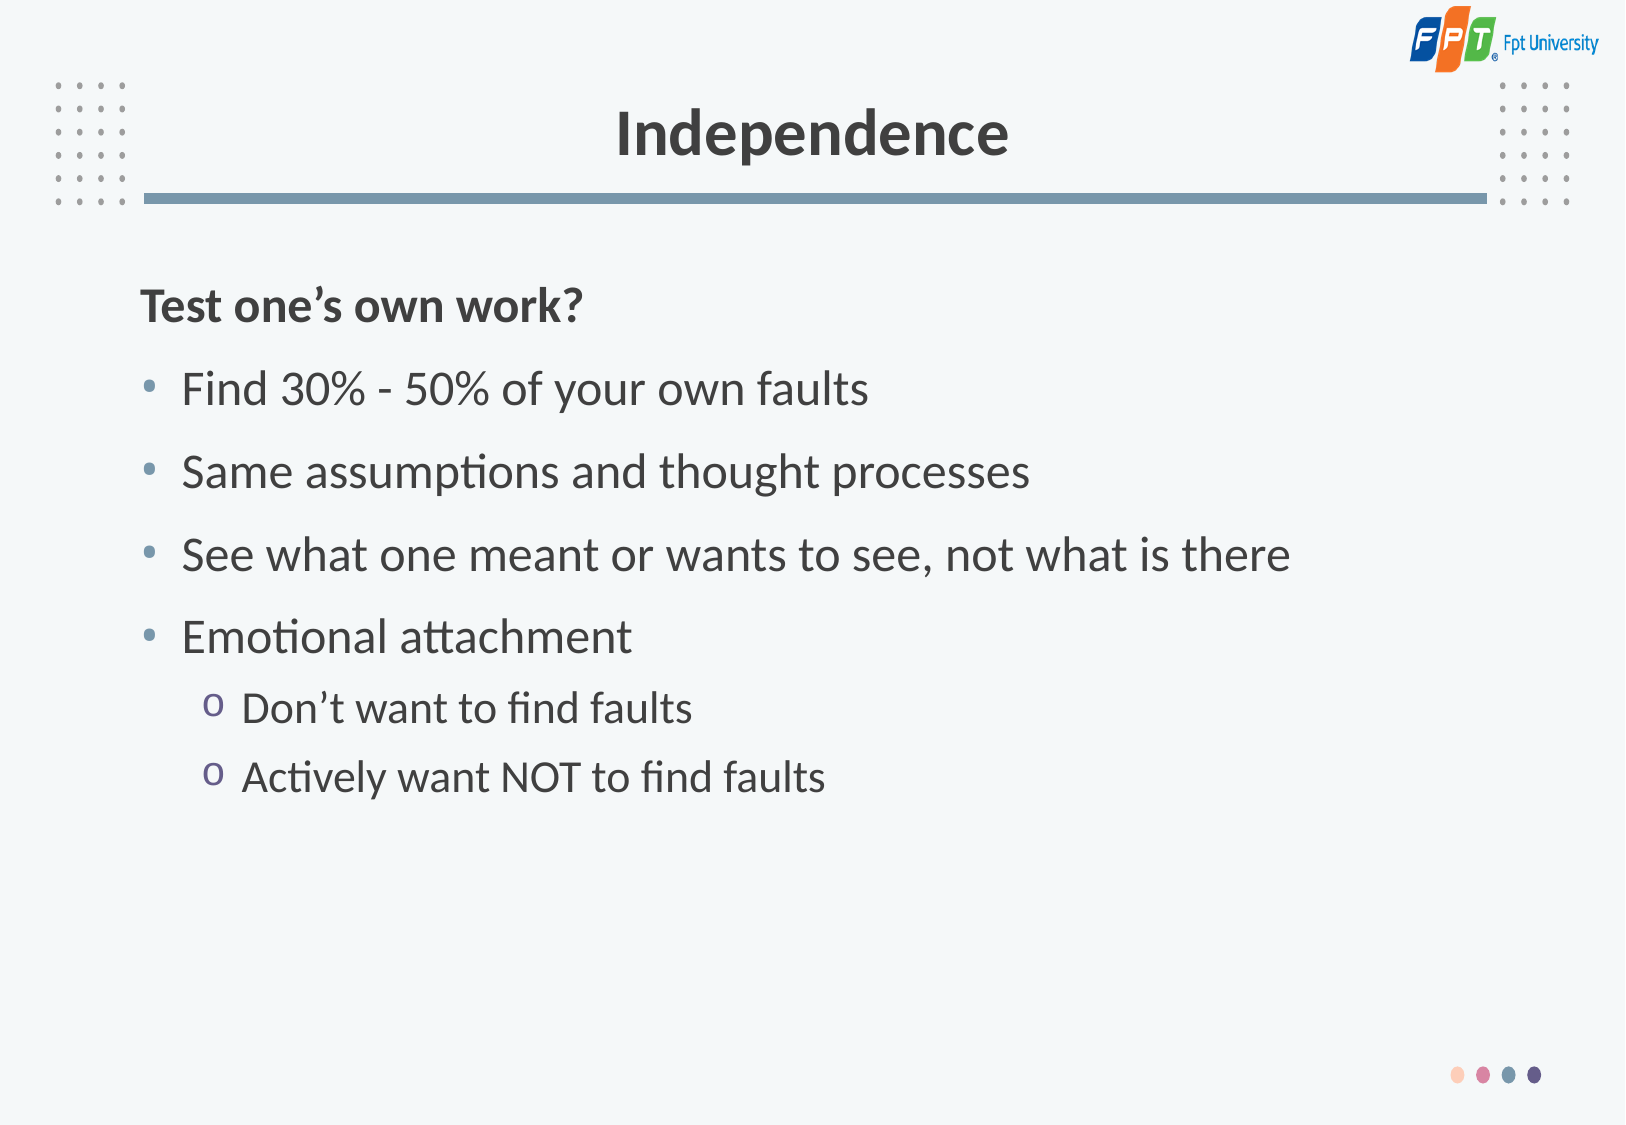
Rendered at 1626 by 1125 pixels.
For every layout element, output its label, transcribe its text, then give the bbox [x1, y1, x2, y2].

list Test one’s own work? Find 30% - 50% of your own faults Same assumptions and thought processes See what one meant or wants to see, not what is there Emotional attachment Don’t want to find faults Actively want NOT to find faults [125, 259, 1514, 1014]
title Independence [111, 60, 1514, 208]
picture [1383, 6, 1624, 88]
